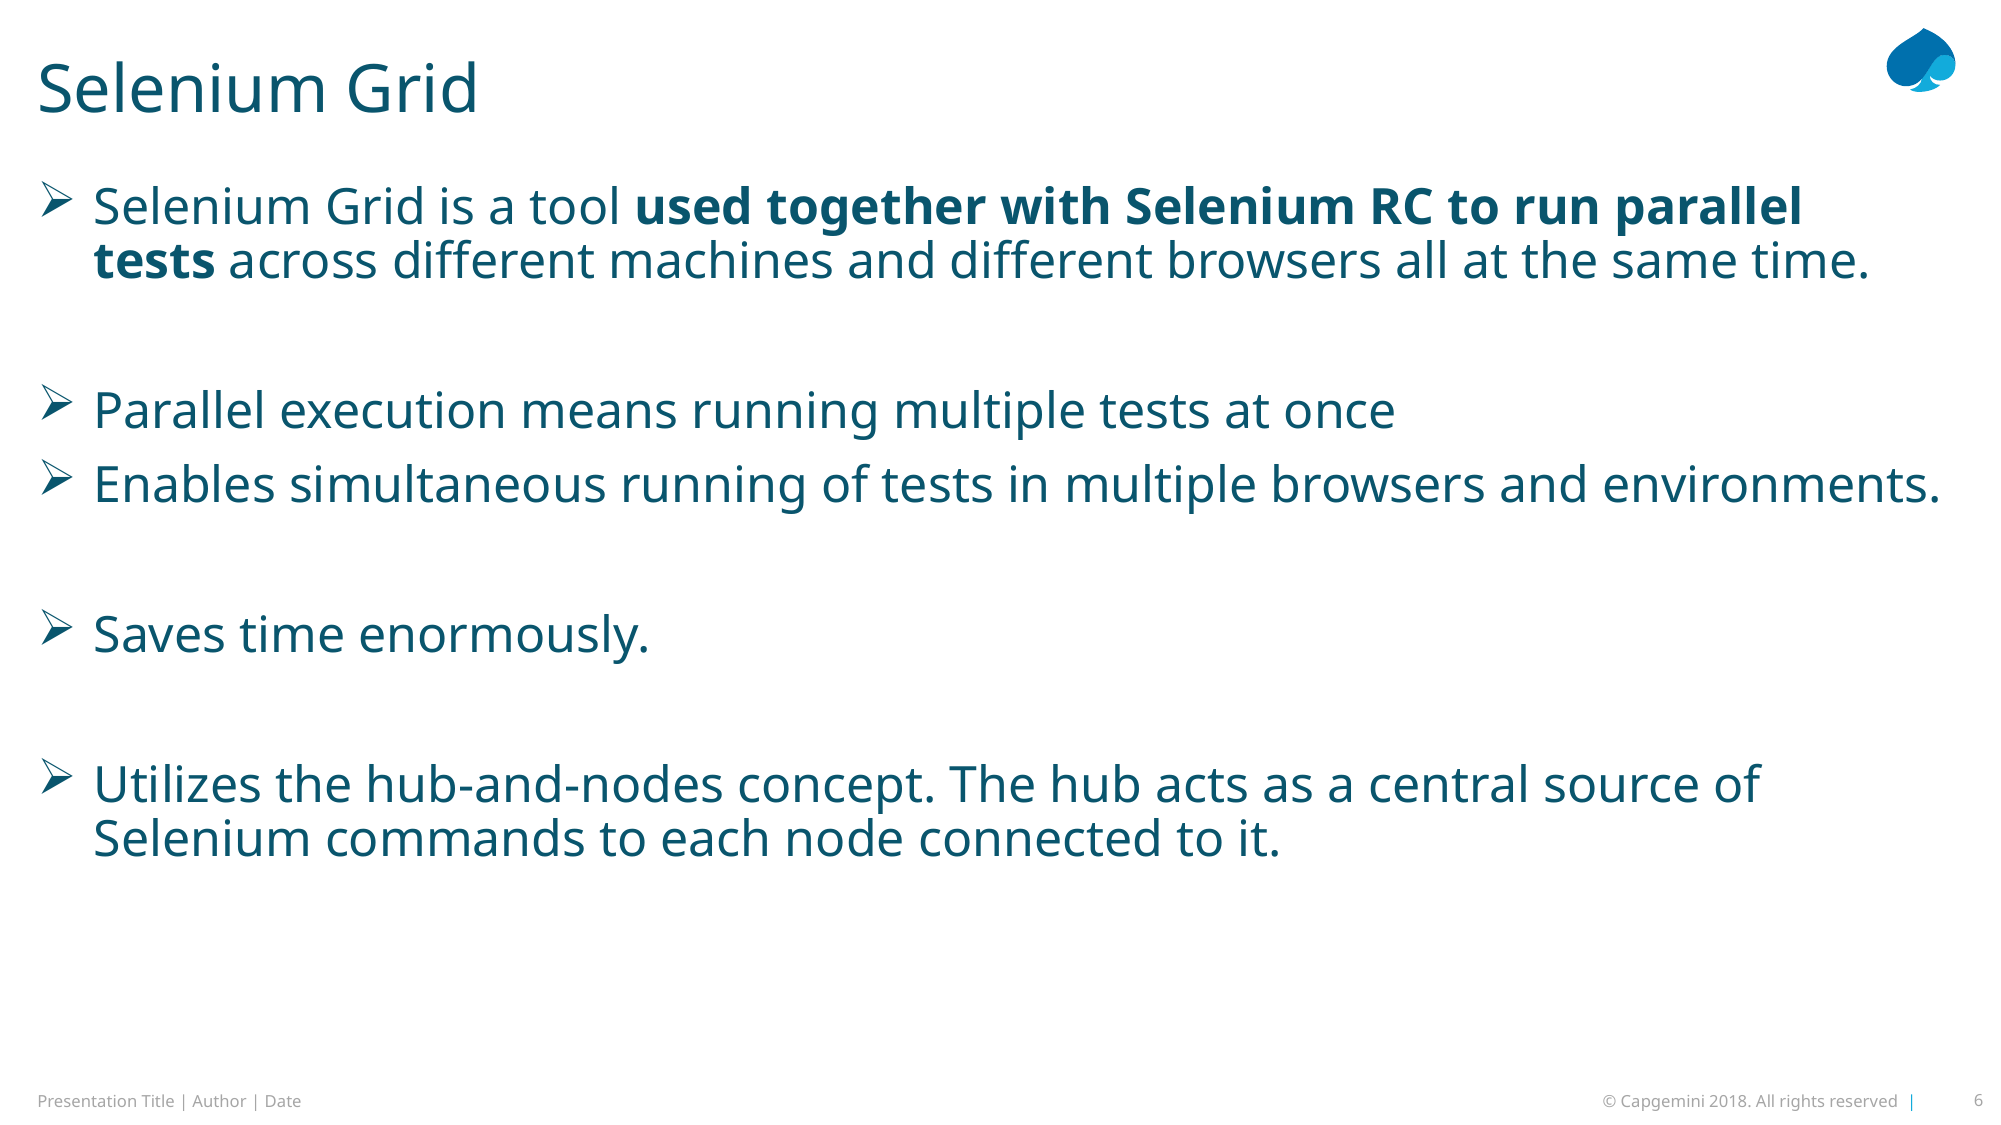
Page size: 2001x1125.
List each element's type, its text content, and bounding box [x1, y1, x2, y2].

title Selenium Grid [37, 0, 1863, 181]
list Selenium Grid is a tool used together with Selenium RC to run parallel tests across different machines and different browsers all at the same time. Parallel execution means running multiple tests at once Enables simultaneous running of tests in multiple browsers and environments. Saves time enormously. Utilizes the hub-and-nodes concept. The hub acts as a central source of Selenium commands to each node connected to it. [37, 181, 1957, 1031]
